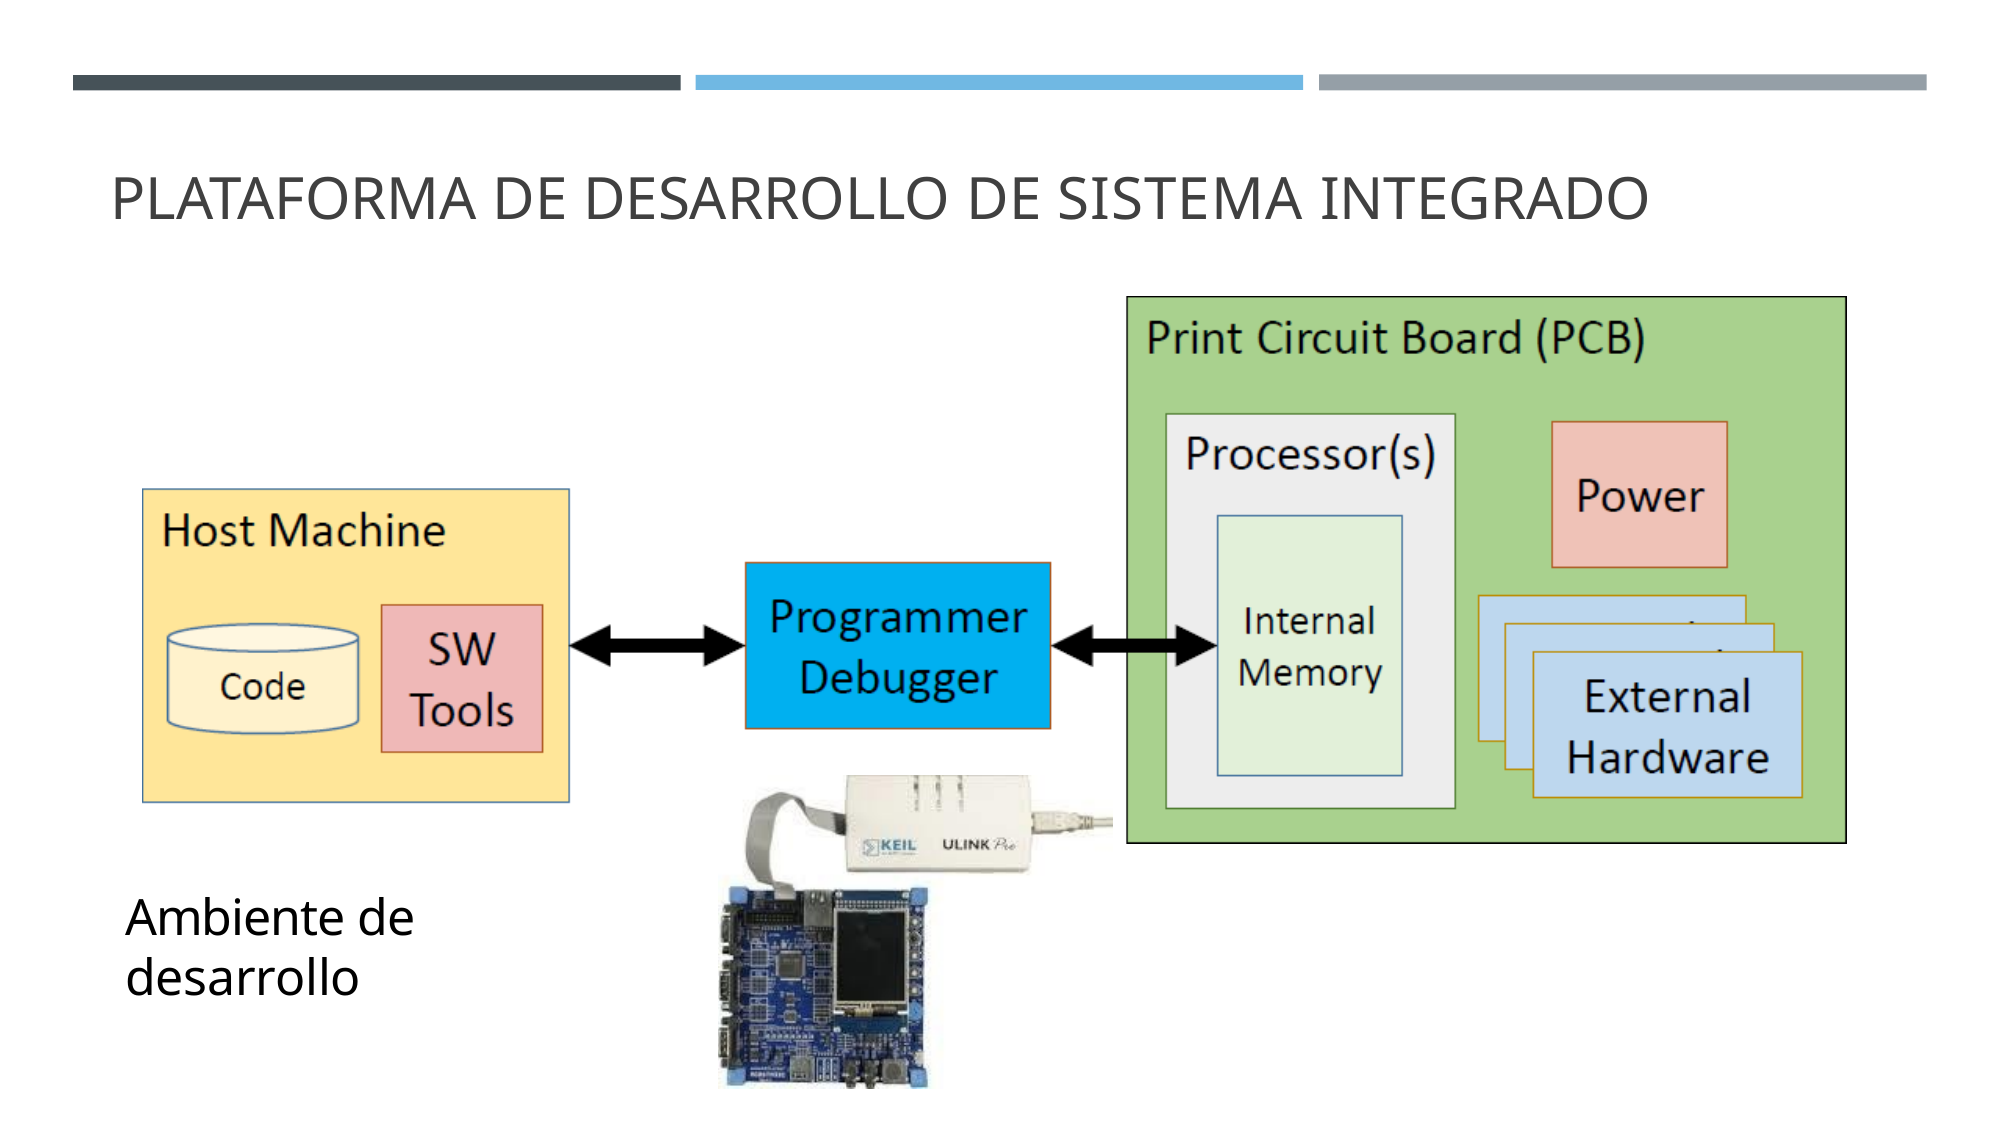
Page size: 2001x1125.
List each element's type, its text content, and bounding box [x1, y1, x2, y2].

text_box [141, 296, 1847, 1089]
title PLATAFORMA DE DESARROLLO DE SISTEMA INTEGRADO [108, 158, 1685, 349]
text_box Ambiente de desarrollo [123, 882, 134, 1006]
